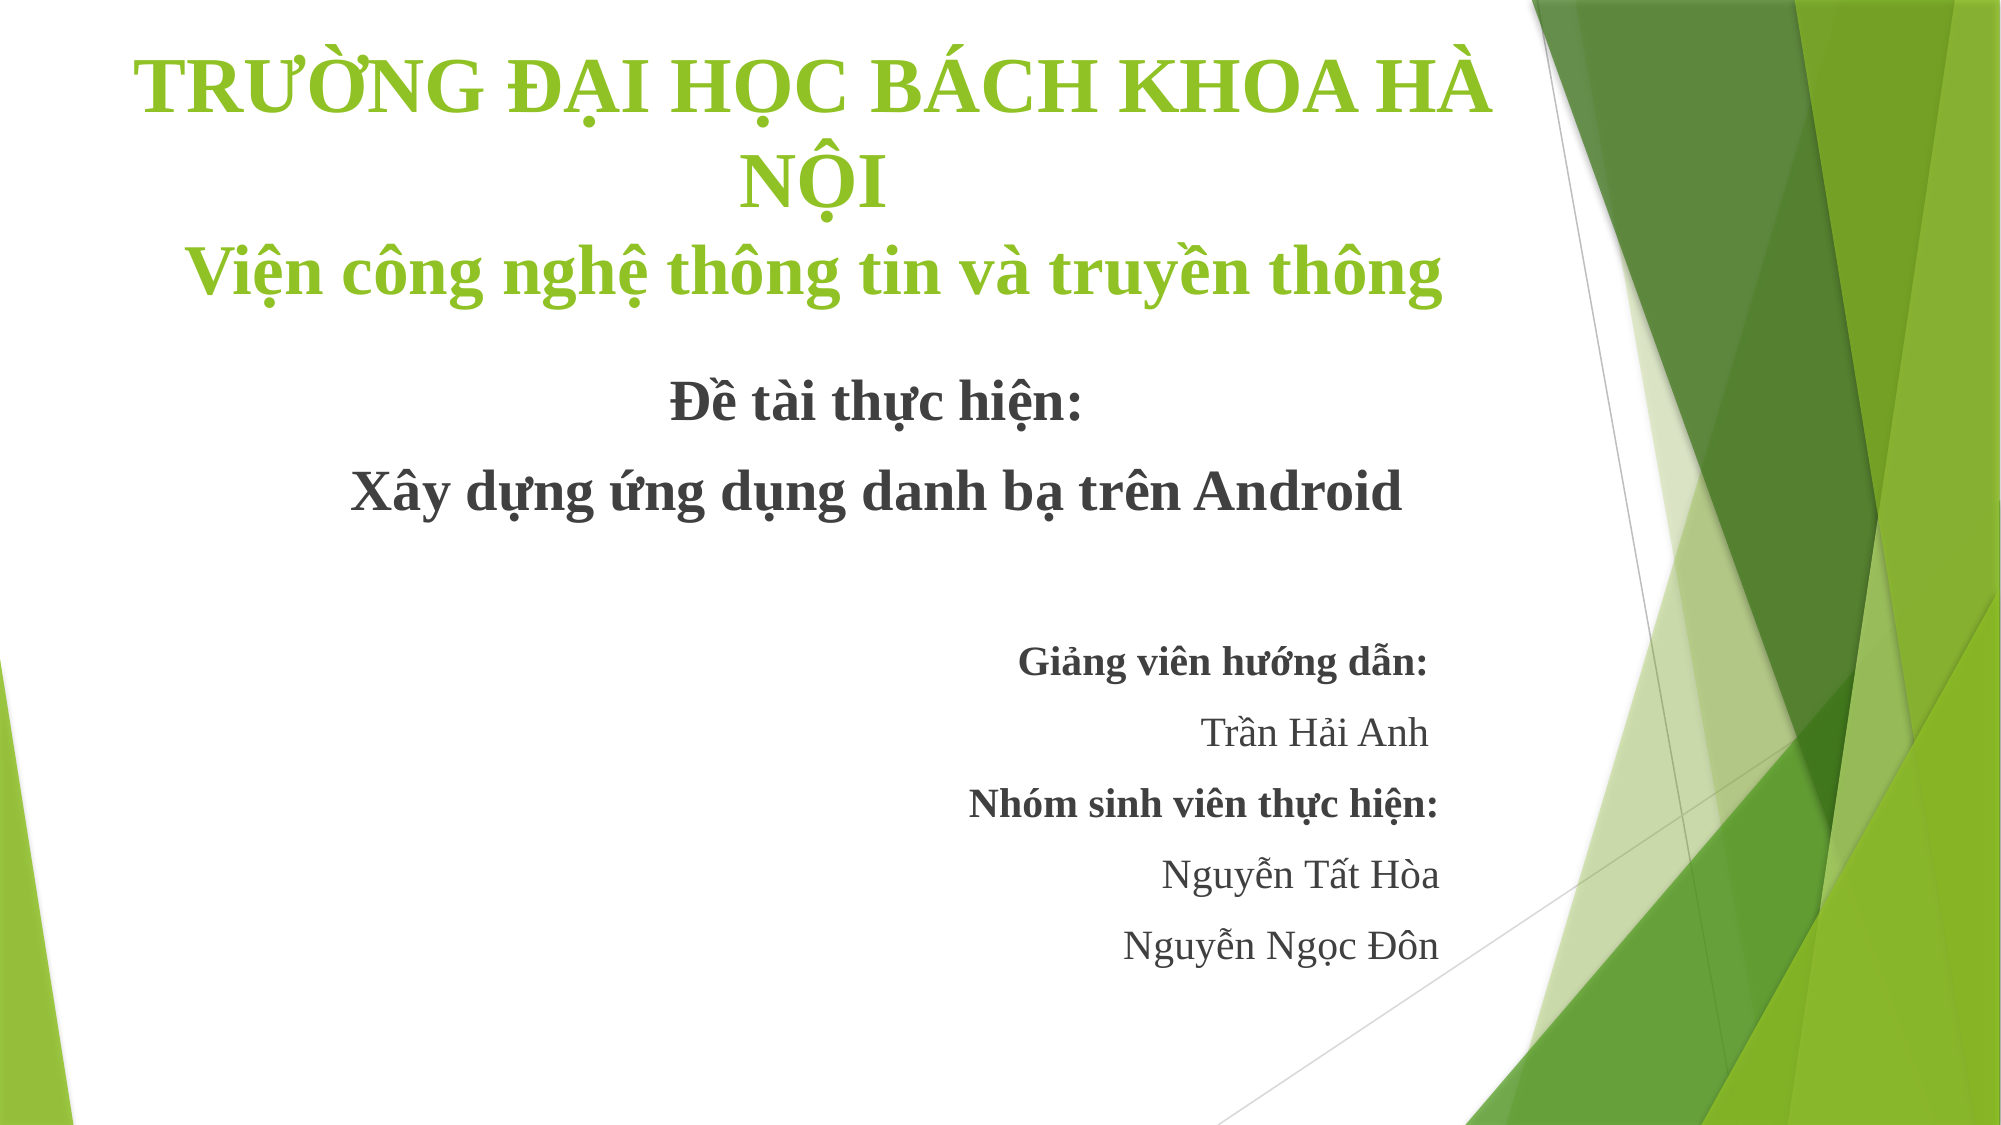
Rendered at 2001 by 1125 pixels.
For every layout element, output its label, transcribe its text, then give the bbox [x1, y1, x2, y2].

list Đề tài thực hiện: Xây dựng ứng dụng danh bạ trên Android Giảng viên hướng dẫn: Trần Hải Anh Nhóm sinh viên thực hiện: Nguyễn Tất Hòa Nguyễn Ngọc Đôn [0, 354, 1455, 992]
title TRƯỜNG ĐẠI HỌC BÁCH KHOA HÀ NỘI Viện công nghệ thông tin và truyền thông [43, 25, 1584, 317]
